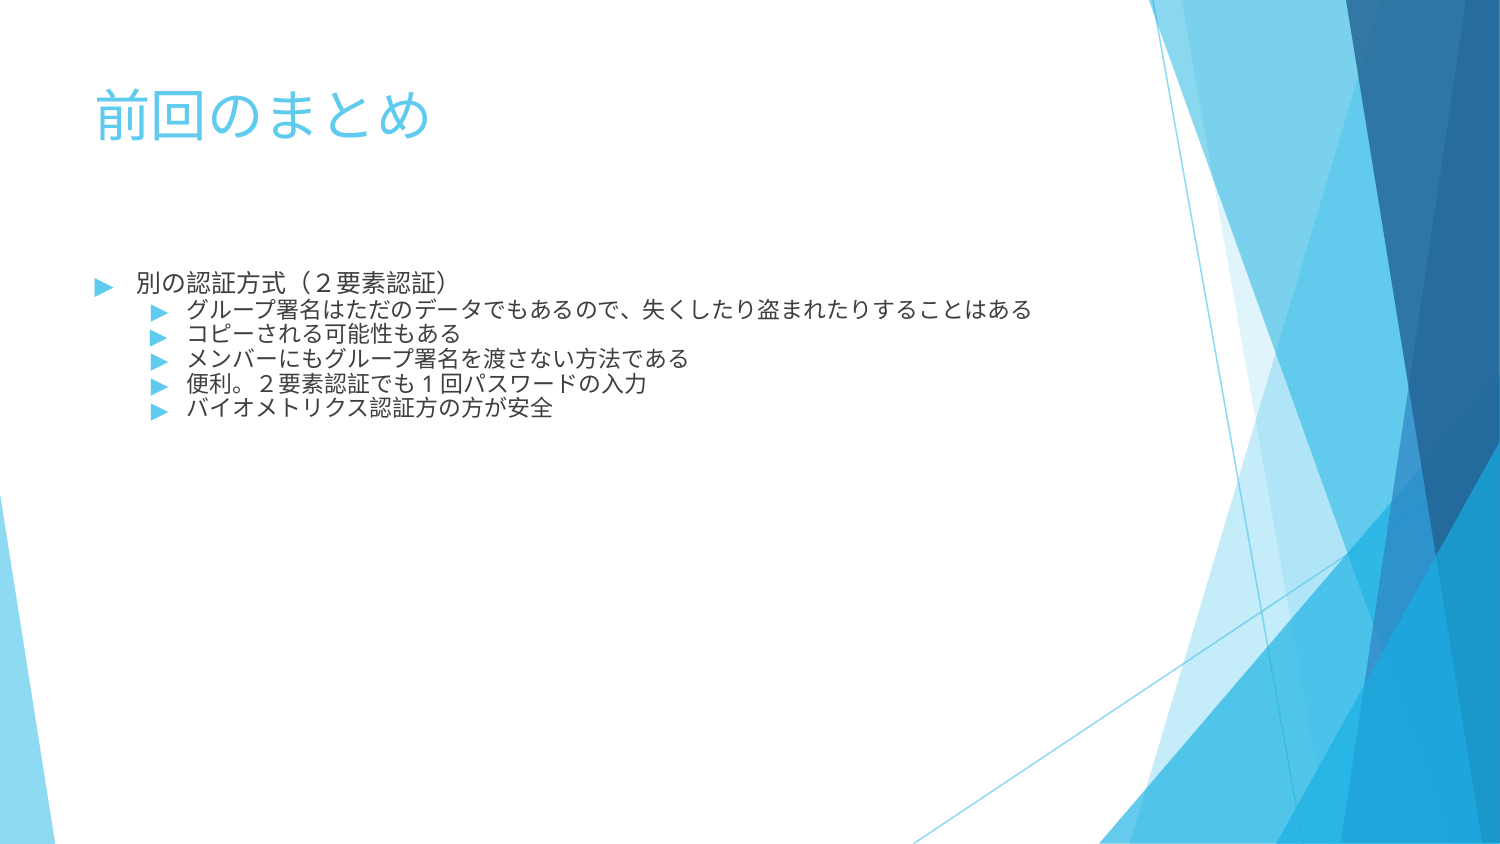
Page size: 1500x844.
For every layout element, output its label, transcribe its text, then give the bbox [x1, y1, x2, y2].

list 別の認証方式（２要素認証） グループ署名はただのデータでもあるので、失くしたり盗まれたりすることはある コピーされる可能性もある メンバーにもグループ署名を渡さない方法である 便利。２要素認証でも1回パスワードの入力 バイオメトリクス認証方の方が安全 [83, 265, 1141, 744]
title 前回のまとめ [83, 75, 1141, 238]
